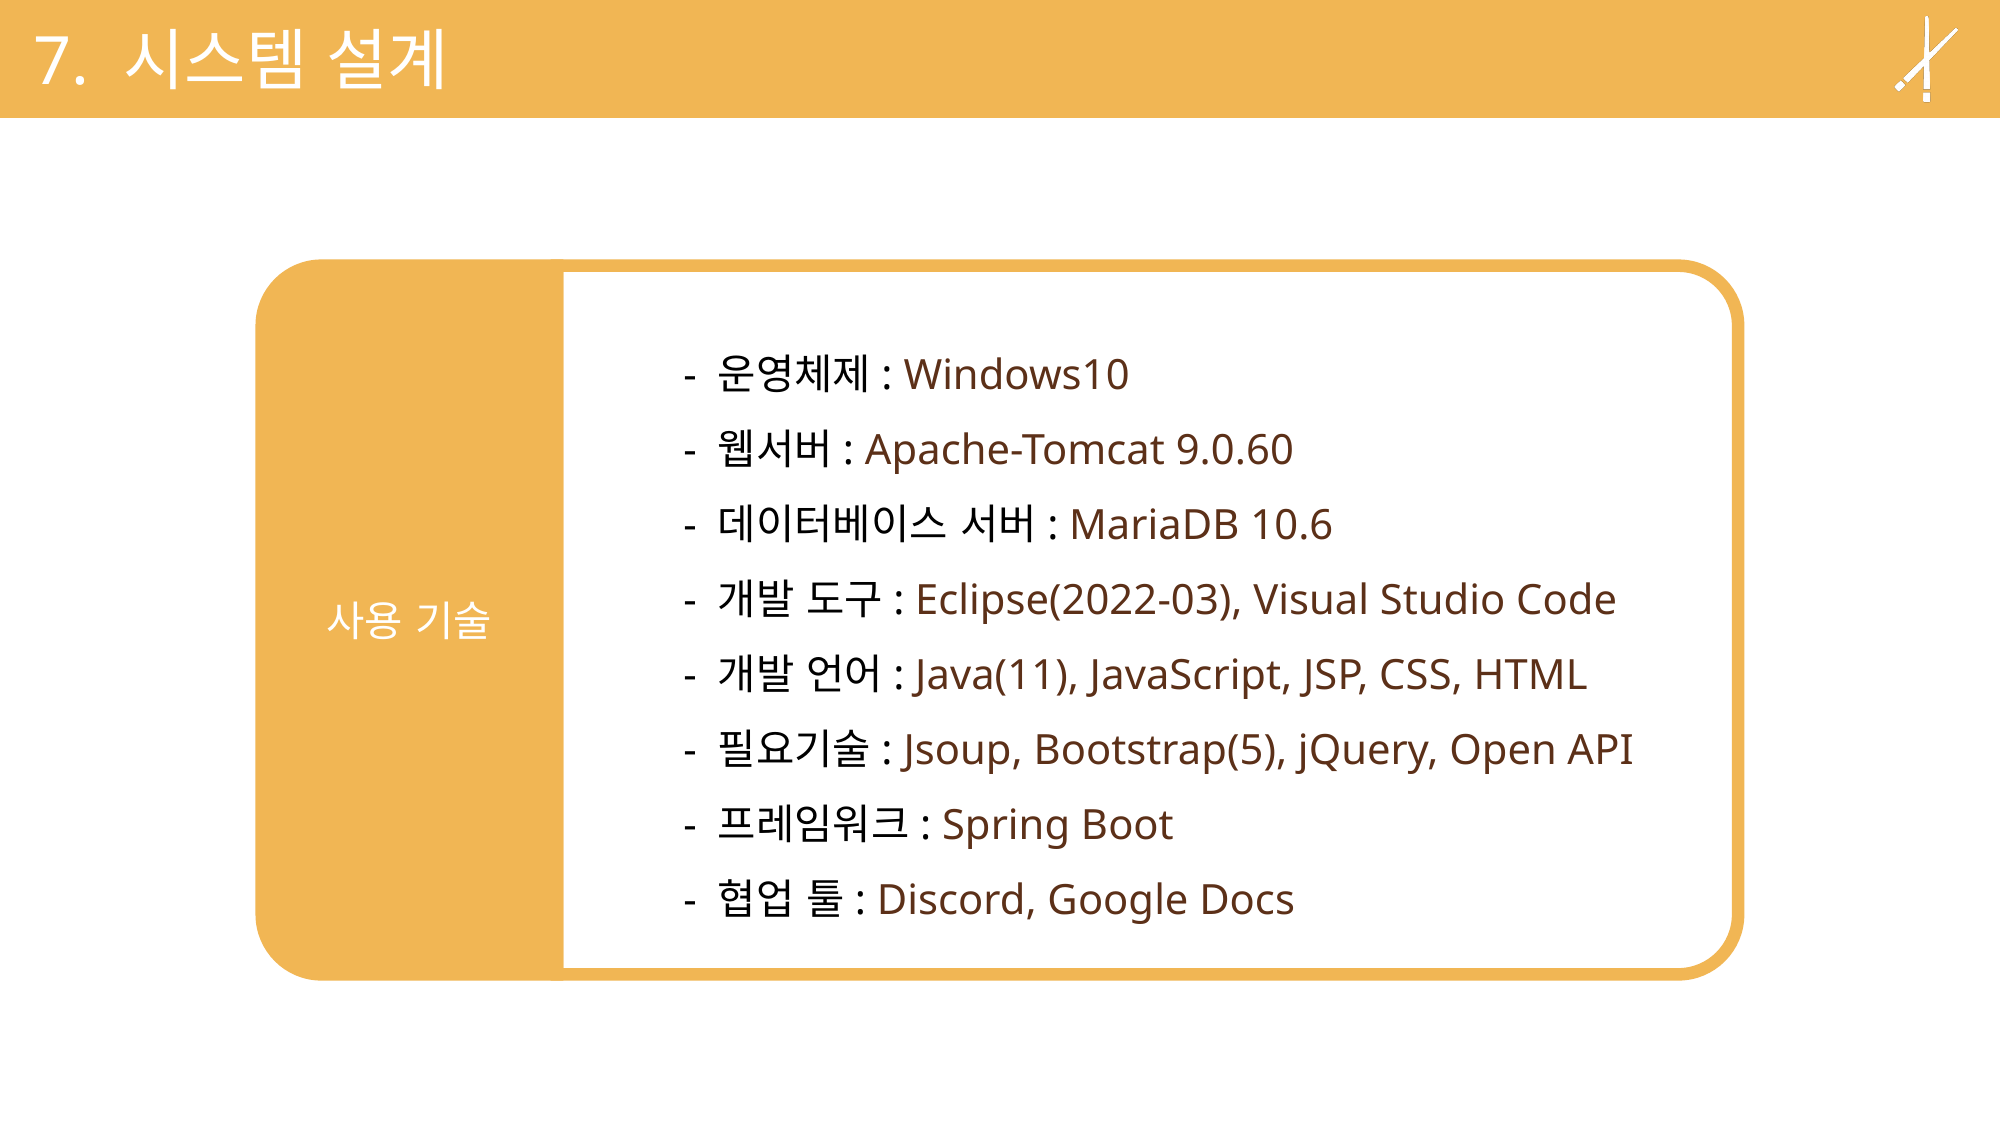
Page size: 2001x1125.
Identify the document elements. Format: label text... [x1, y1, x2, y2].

picture [1881, 14, 1971, 104]
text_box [261, 265, 1739, 975]
text_box 7. 시스템 설계 [19, 11, 465, 106]
text_box [0, 0, 2000, 119]
